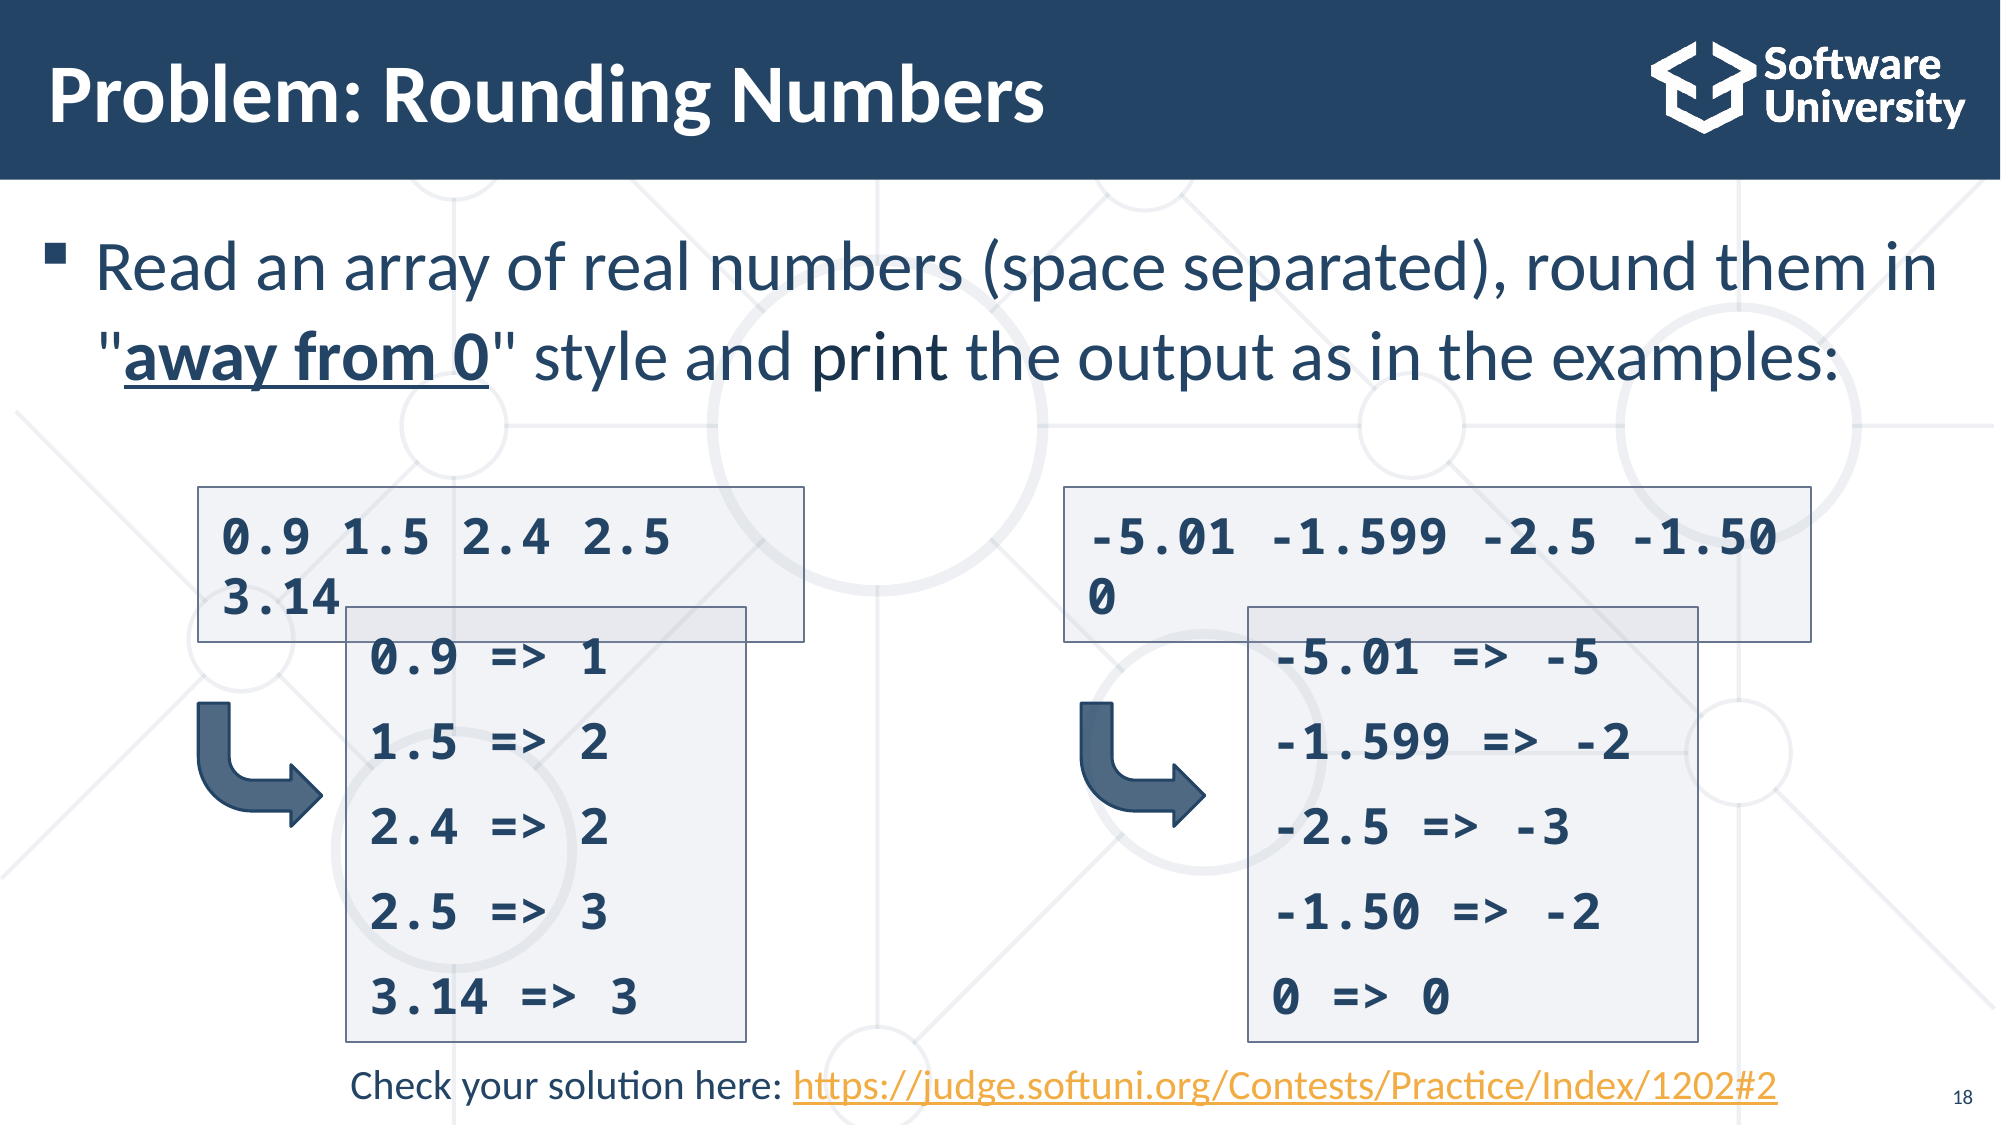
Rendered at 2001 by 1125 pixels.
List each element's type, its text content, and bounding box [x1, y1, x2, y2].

title Problem: Rounding Numbers [31, 16, 1625, 162]
text_box 0.9 => 1 1.5 => 2 2.4 => 2 2.5 => 3 3.14 => 3 [346, 606, 746, 1043]
list Read an array of real numbers (space separated), round them in "away from 0" style and print the output as in the examples: [21, 209, 1979, 479]
text_box [1079, 701, 1207, 829]
picture [1651, 41, 1966, 134]
slide_number 18 [1927, 1067, 1989, 1117]
text_box 0.9 1.5 2.4 2.5 3.14 [198, 486, 805, 643]
text_box -5.01 -1.599 -2.5 -1.50 0 [1064, 486, 1812, 643]
text_box -5.01 => -5 -1.599 => -2 -2.5 => -3 -1.50 => -2 0 => 0 [1247, 606, 1698, 1043]
text_box [196, 701, 324, 829]
text_box Check your solution here: https://judge.softuni.org/Contests/Practice/Index/1202#2 [195, 1050, 1933, 1116]
